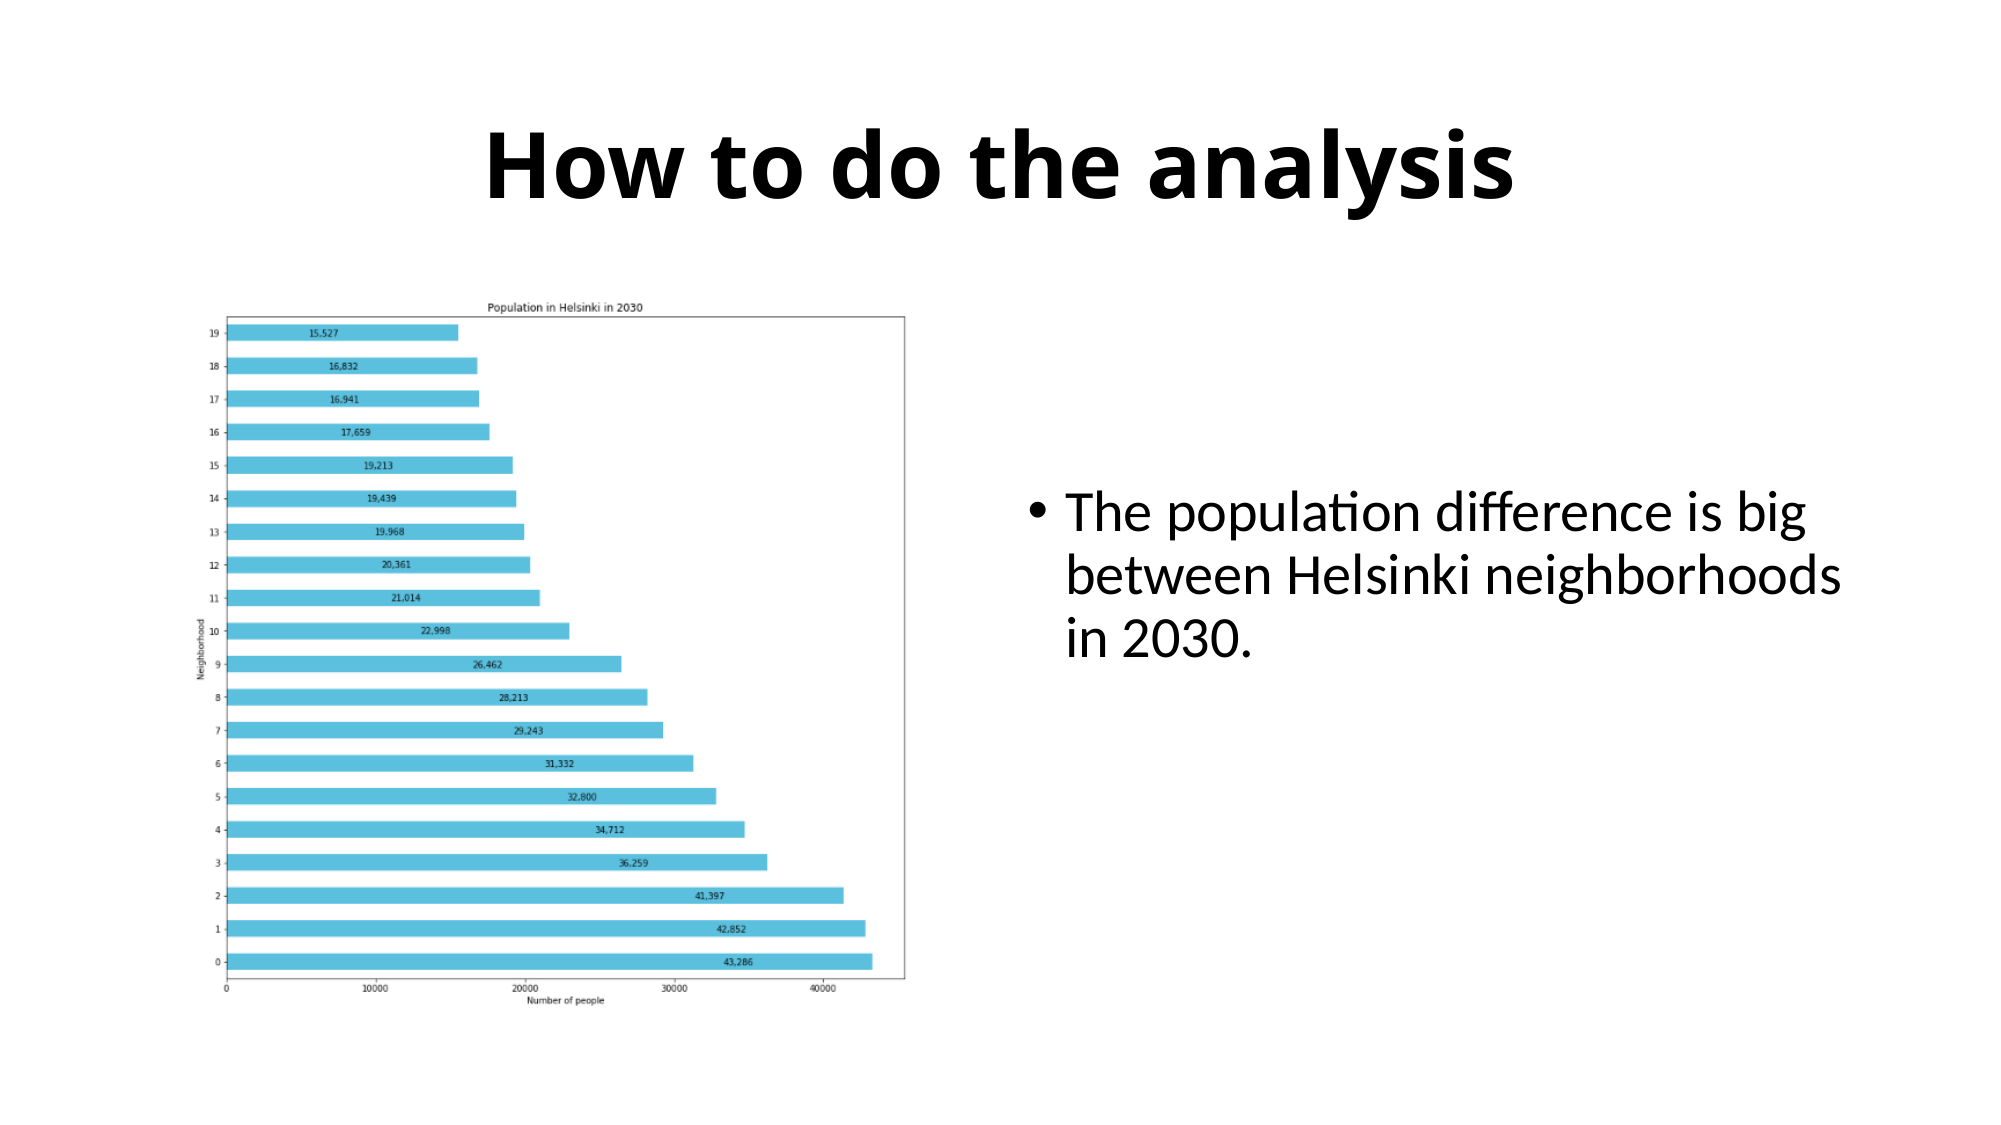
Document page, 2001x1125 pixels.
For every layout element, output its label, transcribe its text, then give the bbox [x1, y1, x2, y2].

title How to do the analysis [137, 59, 1863, 278]
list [191, 299, 934, 1014]
list The population difference is big between Helsinki neighborhoods in 2030. [1012, 299, 1863, 1014]
